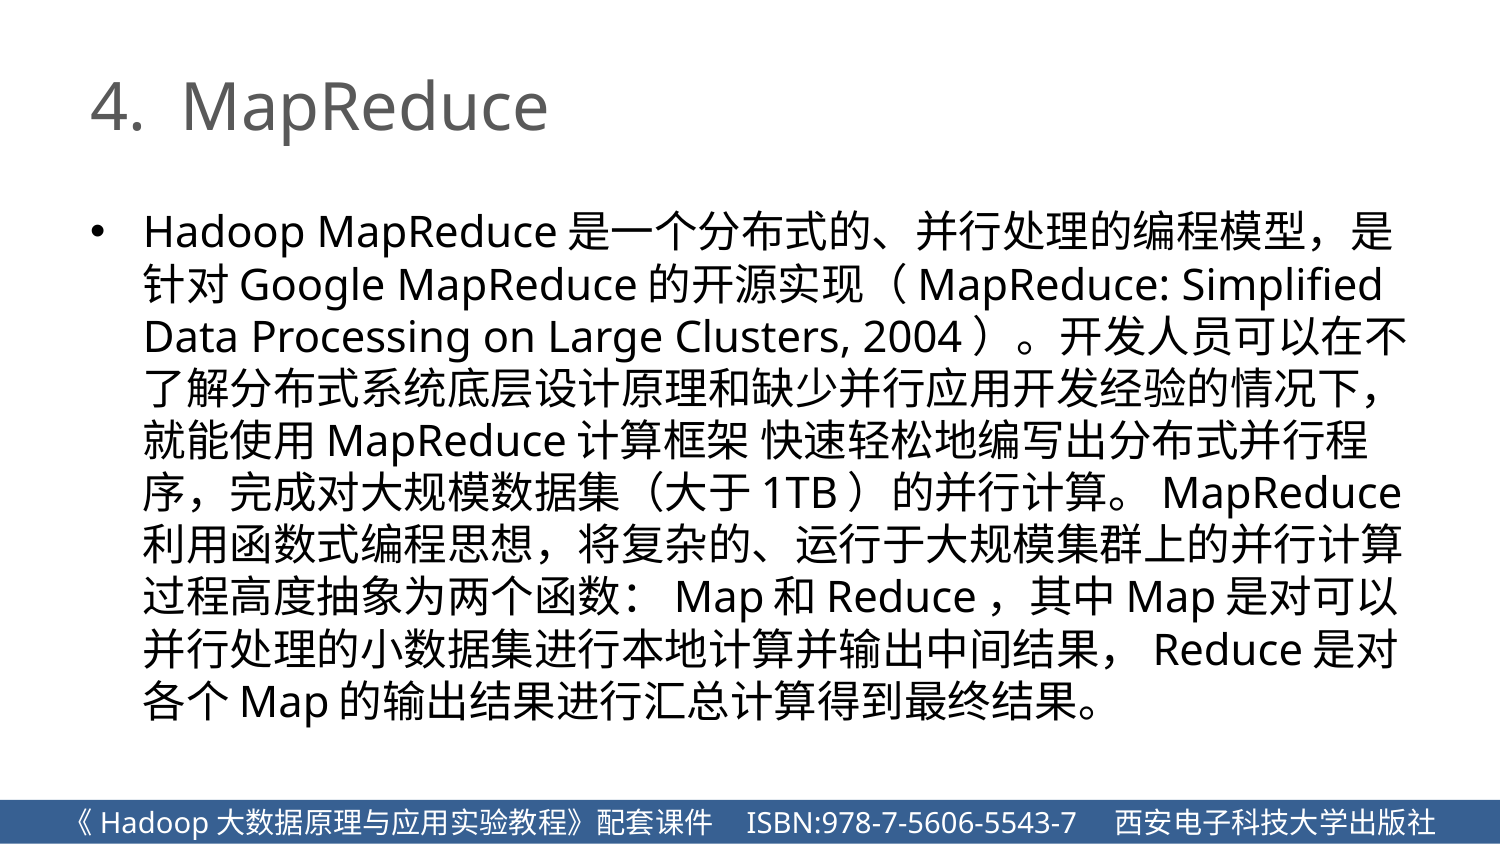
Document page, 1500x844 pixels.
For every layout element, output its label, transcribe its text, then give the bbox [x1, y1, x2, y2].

list Hadoop MapReduce是一个分布式的、并行处理的编程模型，是针对Google MapReduce的开源实现（MapReduce: Simplified Data Processing on Large Clusters, 2004）。开发人员可以在不了解分布式系统底层设计原理和缺少并行应用开发经验的情况下，就能使用MapReduce计算框架 快速轻松地编写出分布式并行程序，完成对大规模数据集（大于1TB）的并行计算。MapReduce利用函数式编程思想，将复杂的、运行于大规模集群上的并行计算过程高度抽象为两个函数：Map和Reduce，其中Map是对可以并行处理的小数据集进行本地计算并输出中间结果，Reduce是对各个Map的输出结果进行汇总计算得到最终结果。 [75, 196, 1425, 754]
title 4. MapReduce [75, 33, 1425, 175]
